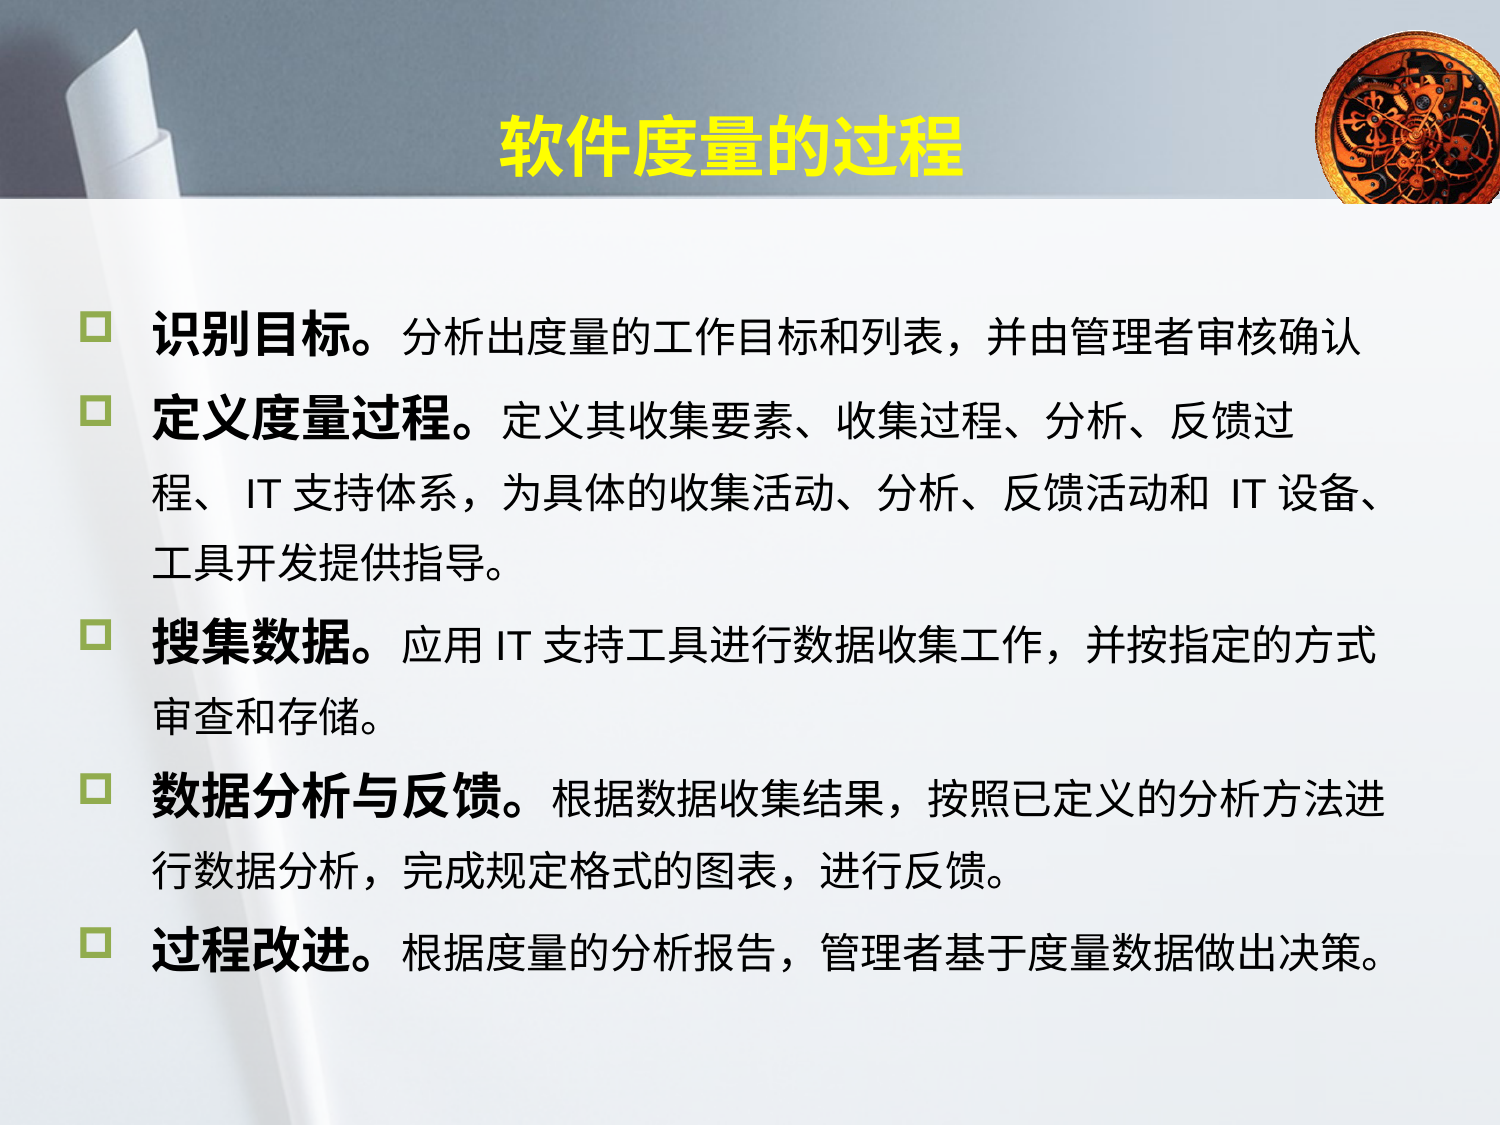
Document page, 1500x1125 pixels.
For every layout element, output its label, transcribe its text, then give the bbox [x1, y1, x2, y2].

picture [0, 0, 1500, 204]
text_box 识别目标。分析出度量的工作目标和列表，并由管理者审核确认 定义度量过程。定义其收集要素、收集过程、分析、反馈过程、IT支持体系，为具体的收集活动、分析、反馈活动和 IT设备、工具开发提供指导。 搜集数据。应用IT支持工具进行数据收集工作，并按指定的方式审查和存储。 数据分析与反馈。根据数据收集结果，按照已定义的分析方法进行数据分析，完成规定格式的图表，进行反馈。 过程改进。根据度量的分析报告，管理者基于度量数据做出决策。 [76, 278, 1412, 979]
title 软件度量的过程 [100, 89, 1365, 199]
